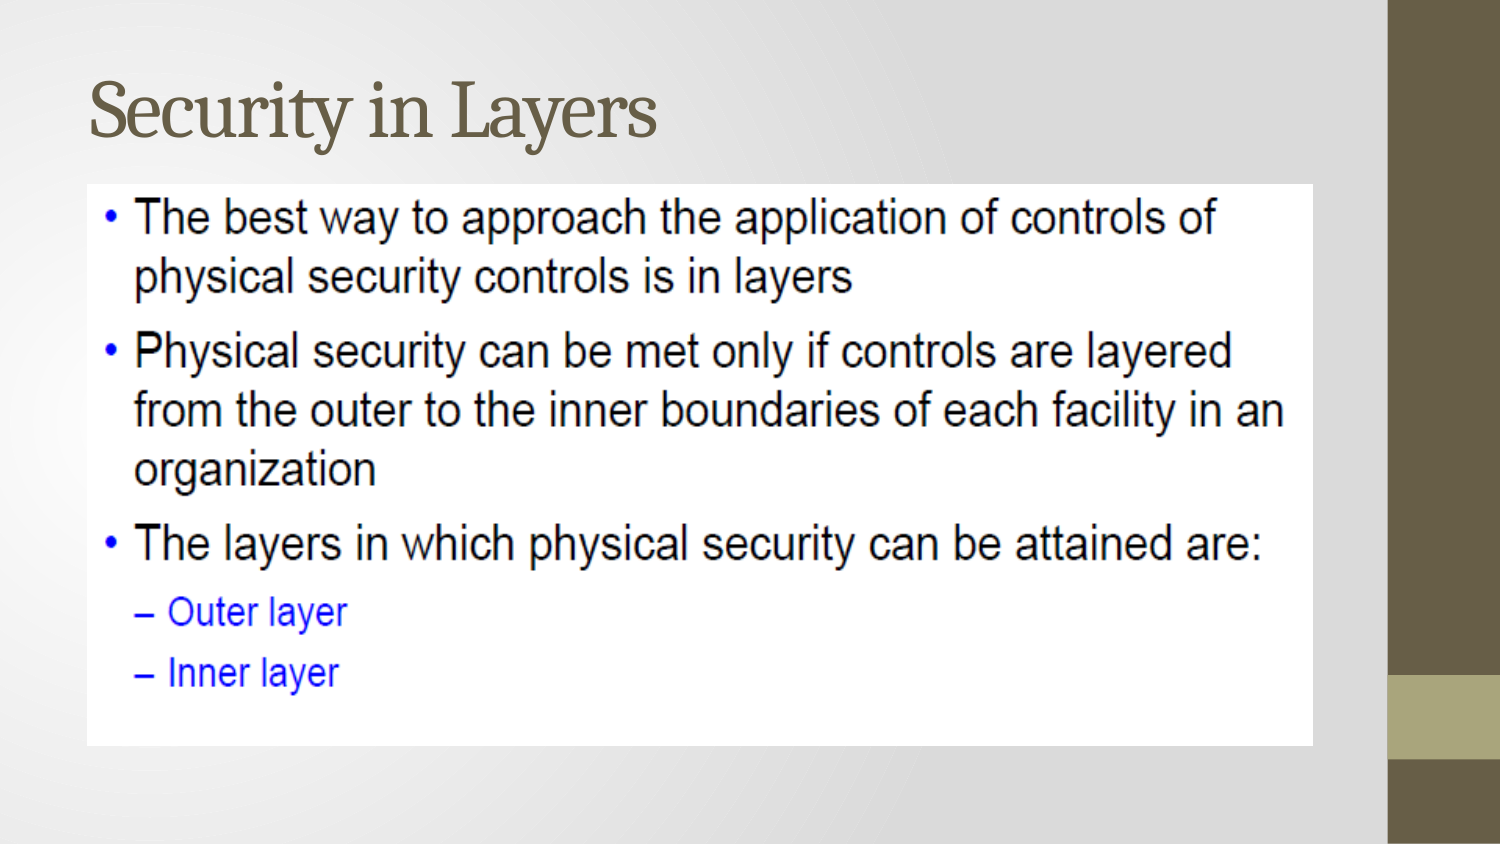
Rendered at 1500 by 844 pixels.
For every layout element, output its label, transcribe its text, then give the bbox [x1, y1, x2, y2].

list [86, 183, 1313, 746]
title Security in Layers [75, 33, 1325, 175]
